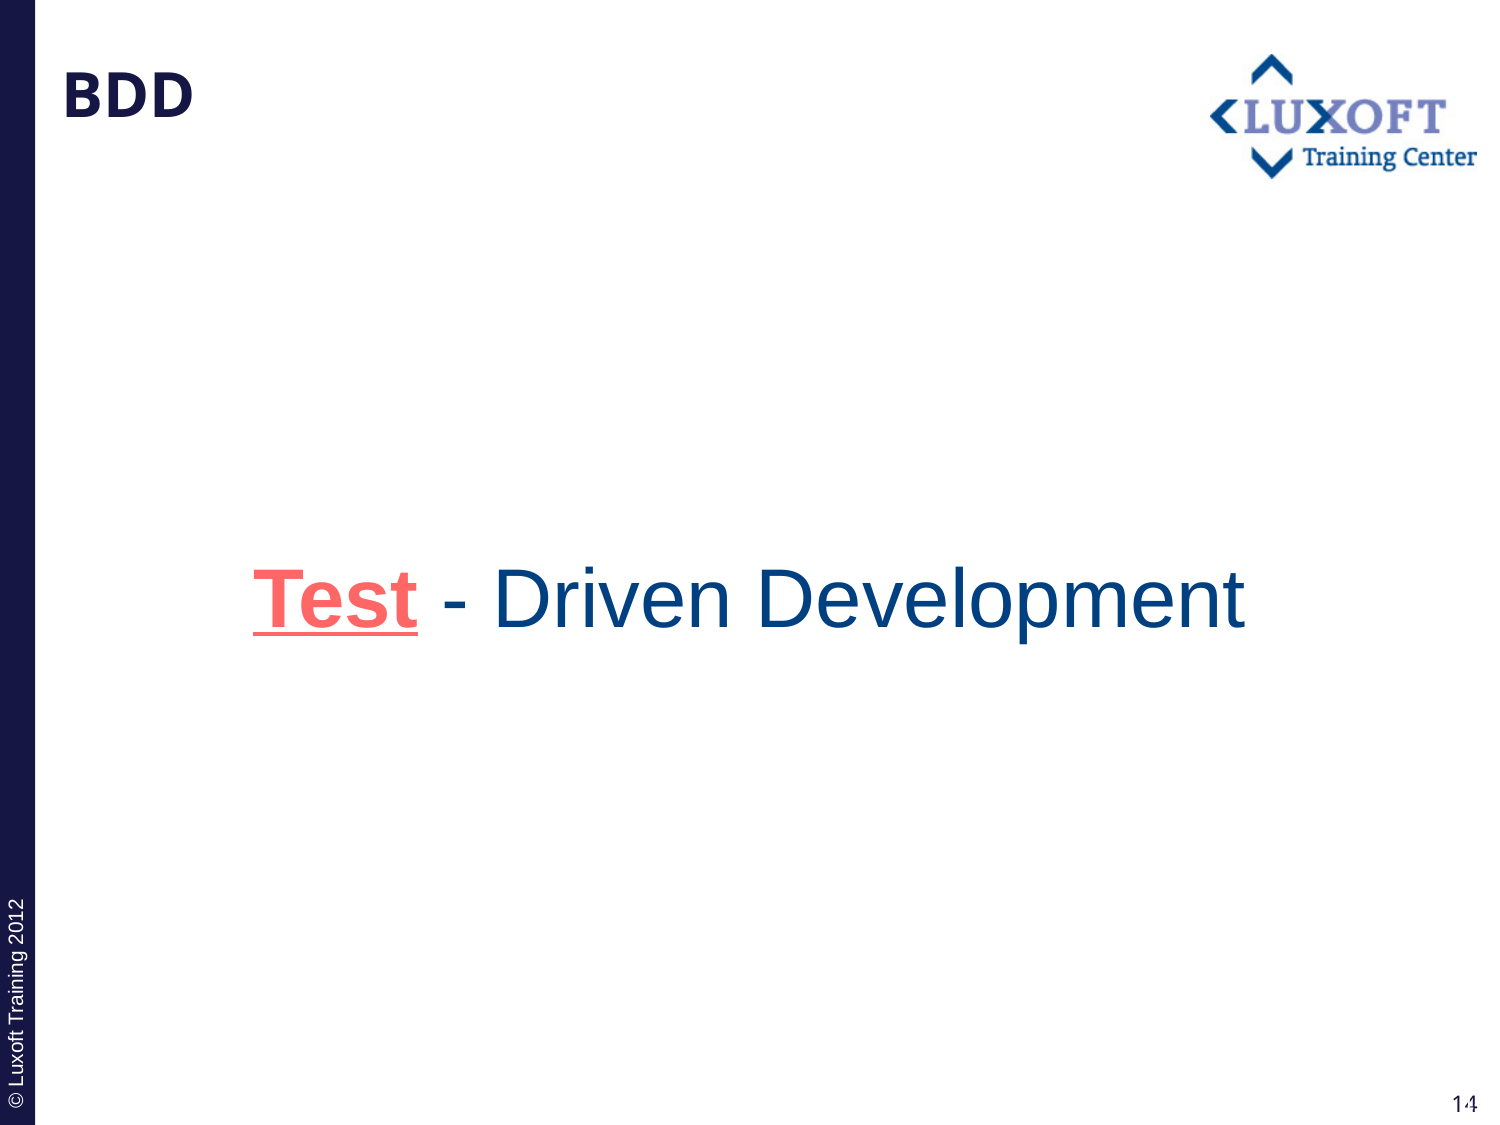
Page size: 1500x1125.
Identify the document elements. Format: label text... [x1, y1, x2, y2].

text_box Test - Driven Development [174, 520, 1325, 659]
picture [1210, 54, 1477, 179]
title BDD [46, 20, 1397, 165]
